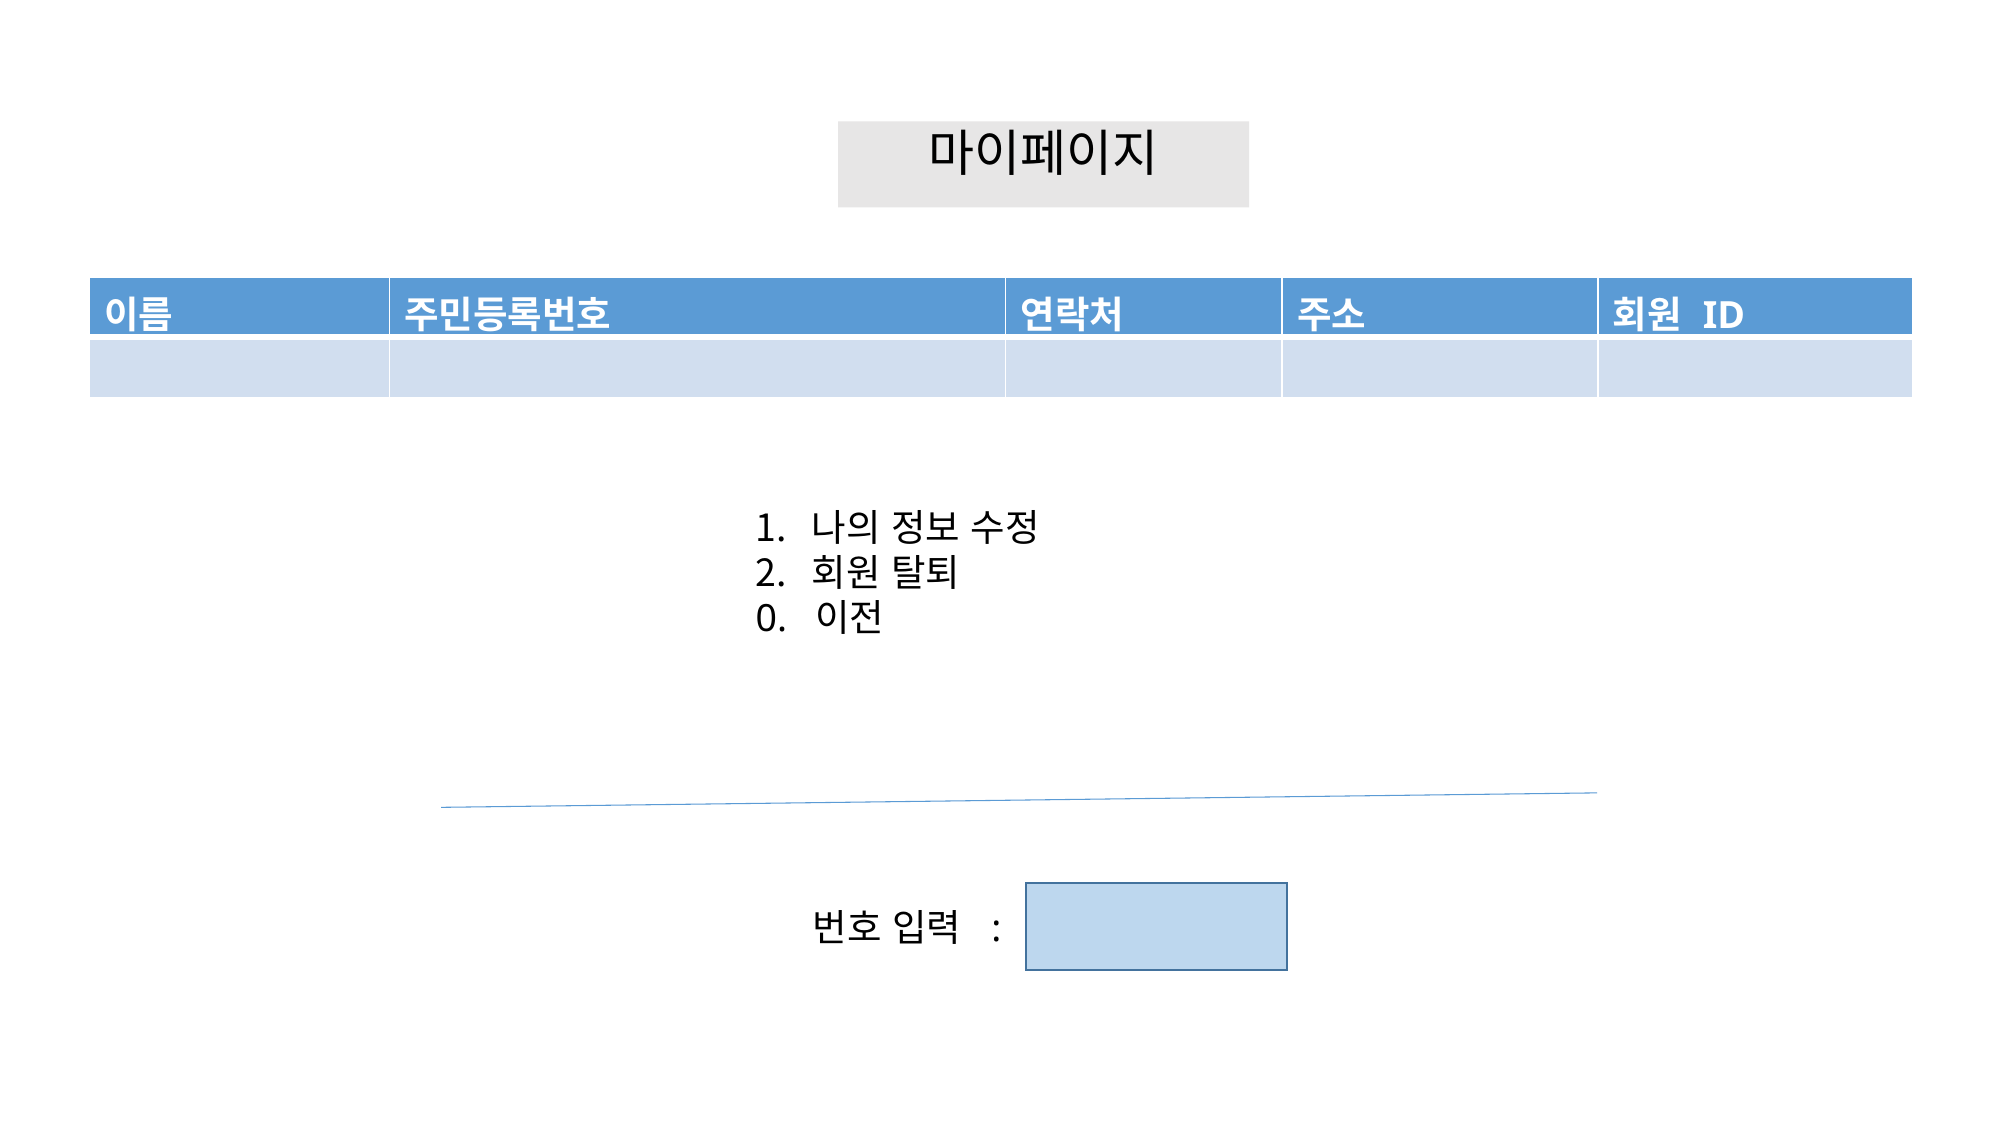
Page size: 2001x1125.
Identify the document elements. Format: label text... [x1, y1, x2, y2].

table_cell [1283, 340, 1597, 397]
table_header 이름 [90, 278, 389, 334]
table_cell [90, 340, 389, 397]
table_cell [390, 340, 1005, 397]
table_header 주소 [1283, 278, 1597, 334]
table_header 연락처 [1006, 278, 1281, 334]
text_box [441, 792, 1598, 808]
subtitle 마이페이지 [838, 121, 1250, 208]
text_box [1025, 882, 1288, 971]
table_header 회원 ID [1599, 278, 1912, 334]
table_cell [1006, 340, 1281, 397]
table_header 주민등록번호 [390, 278, 1005, 334]
table_cell [1599, 340, 1912, 397]
text_box 번호 입력 : [798, 896, 1025, 957]
text_box 나의 정보 수정 회원 탈퇴 0. 이전 [740, 496, 1298, 646]
